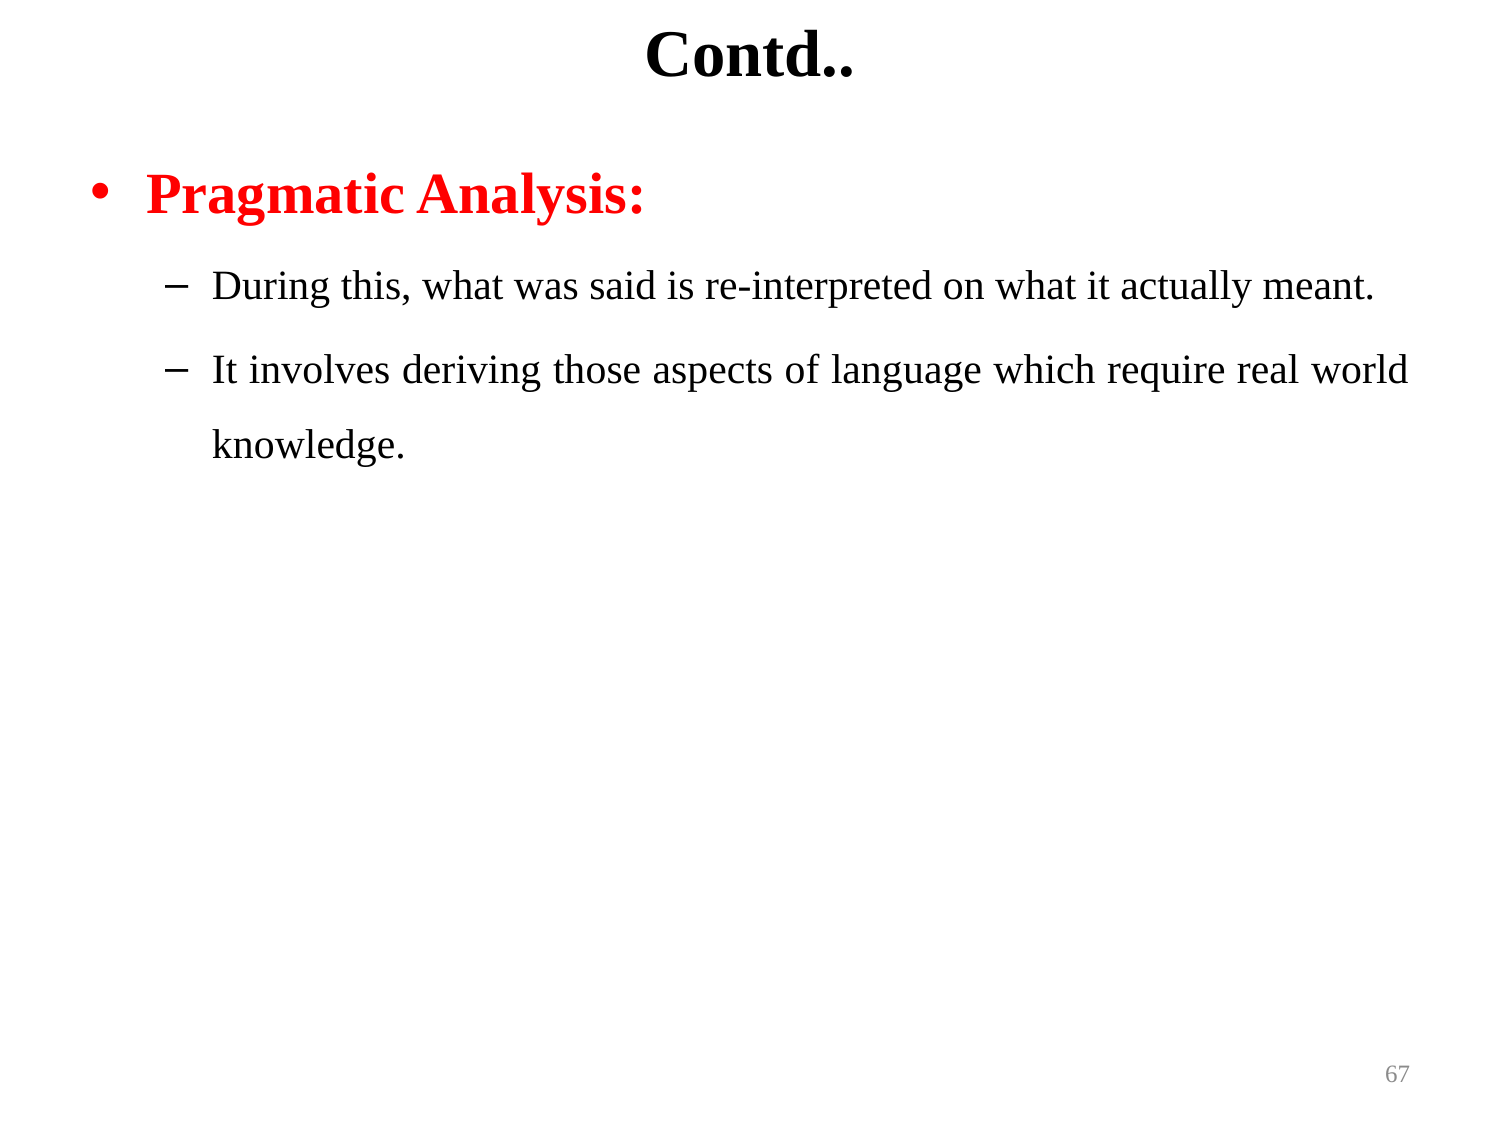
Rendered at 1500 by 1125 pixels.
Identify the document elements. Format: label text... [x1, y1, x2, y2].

slide_number 67 [1074, 1042, 1425, 1103]
list Pragmatic Analysis: During this, what was said is re-interpreted on what it actually meant. It involves deriving those aspects of language which require real world knowledge. [75, 112, 1425, 1063]
title Contd.. [0, 0, 1500, 100]
